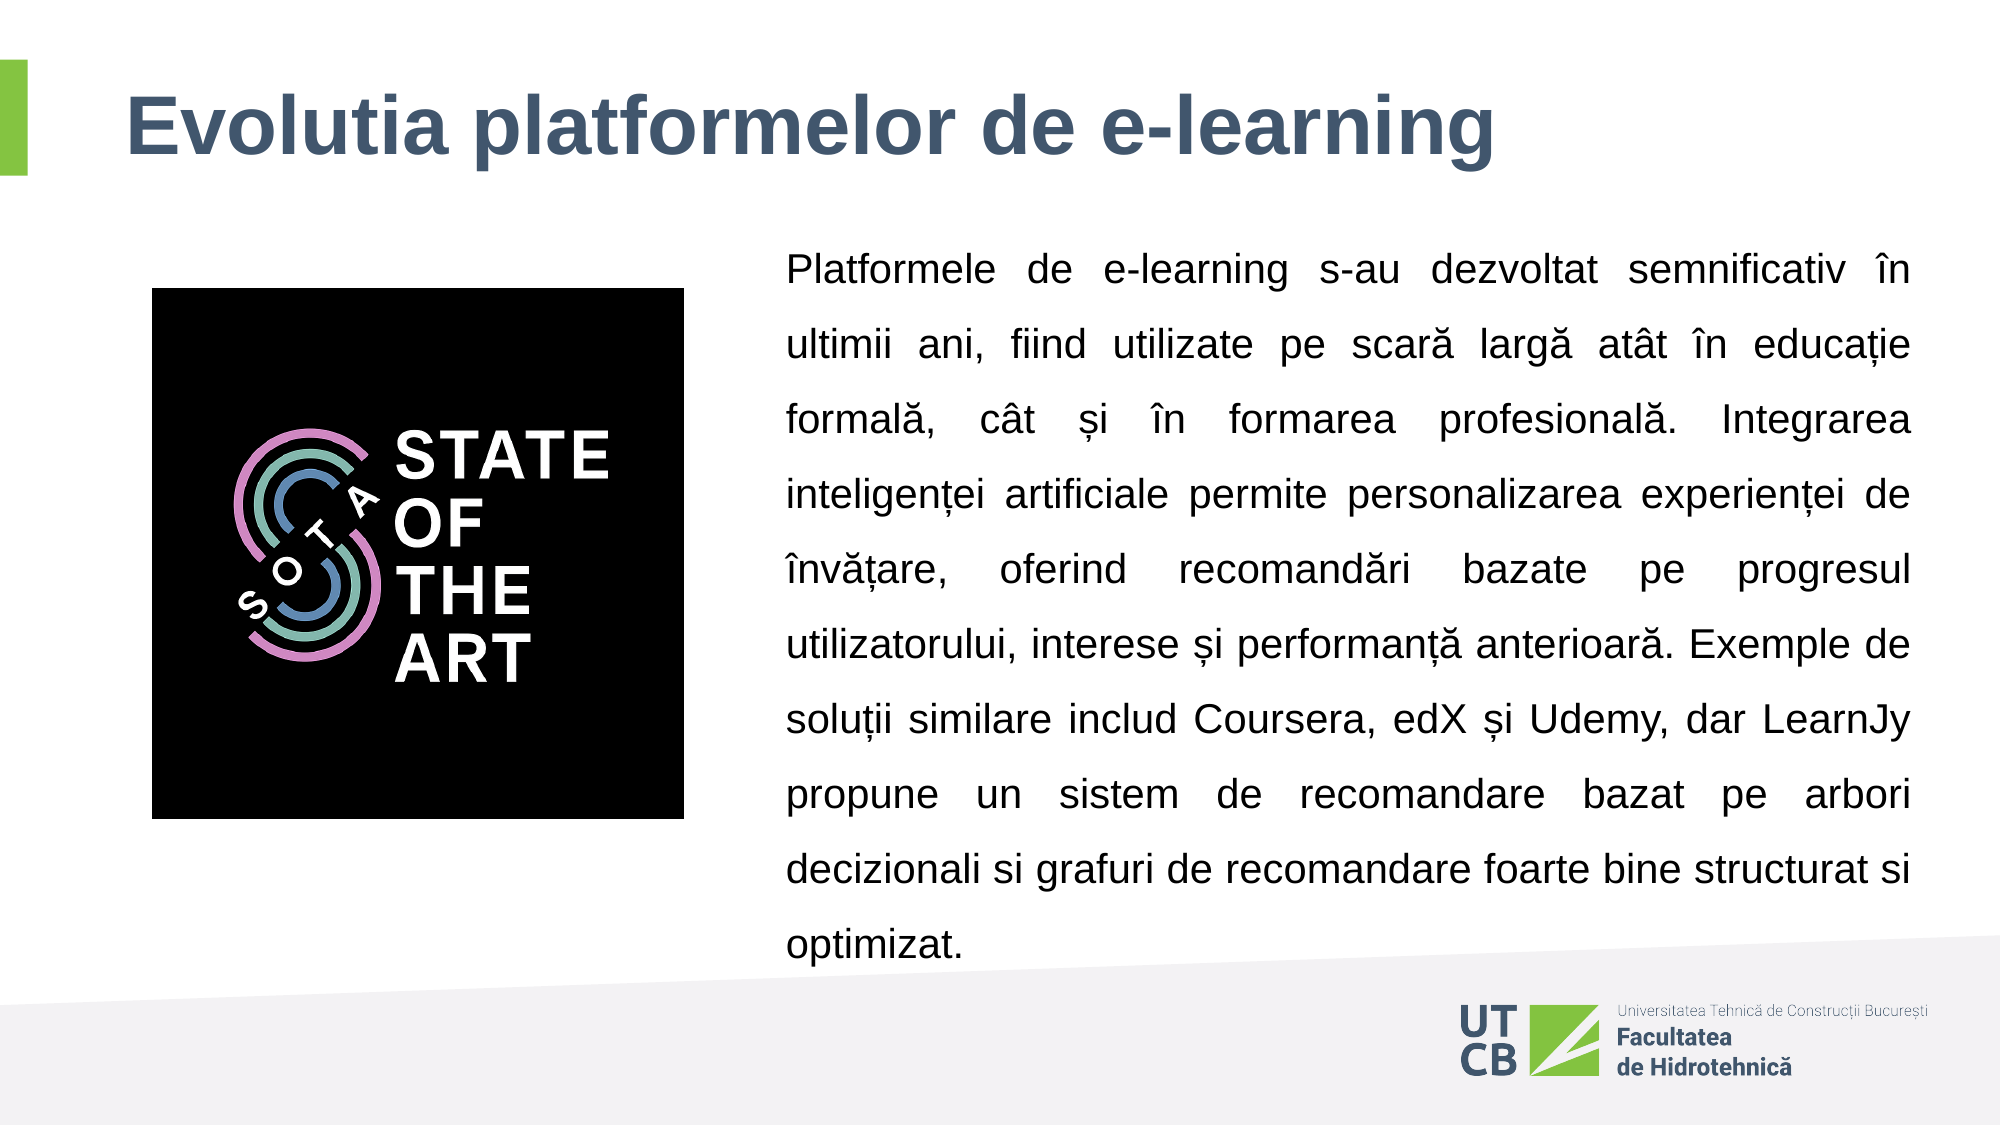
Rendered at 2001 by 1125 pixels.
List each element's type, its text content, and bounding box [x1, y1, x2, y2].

text_box Platformele de e-learning s-au dezvoltat semnificativ în ultimii ani, fiind utilizate pe scară largă atât în educație formală, cât și în formarea profesională. Integrarea inteligenței artificiale permite personalizarea experienței de învățare, oferind recomandări bazate pe progresul utilizatorului, interese și performanță anterioară. Exemple de soluții similare includ Coursera, edX și Udemy, dar LearnJy propune un sistem de recomandare bazat pe arbori decizionali si grafuri de recomandare foarte bine structurat si optimizat. [771, 209, 1927, 975]
text_box [0, 934, 2000, 1125]
text_box Evolutia platformelor de e-learning [110, 63, 1573, 179]
text_box [0, 58, 29, 177]
picture [1461, 1004, 1927, 1076]
picture [152, 288, 684, 820]
